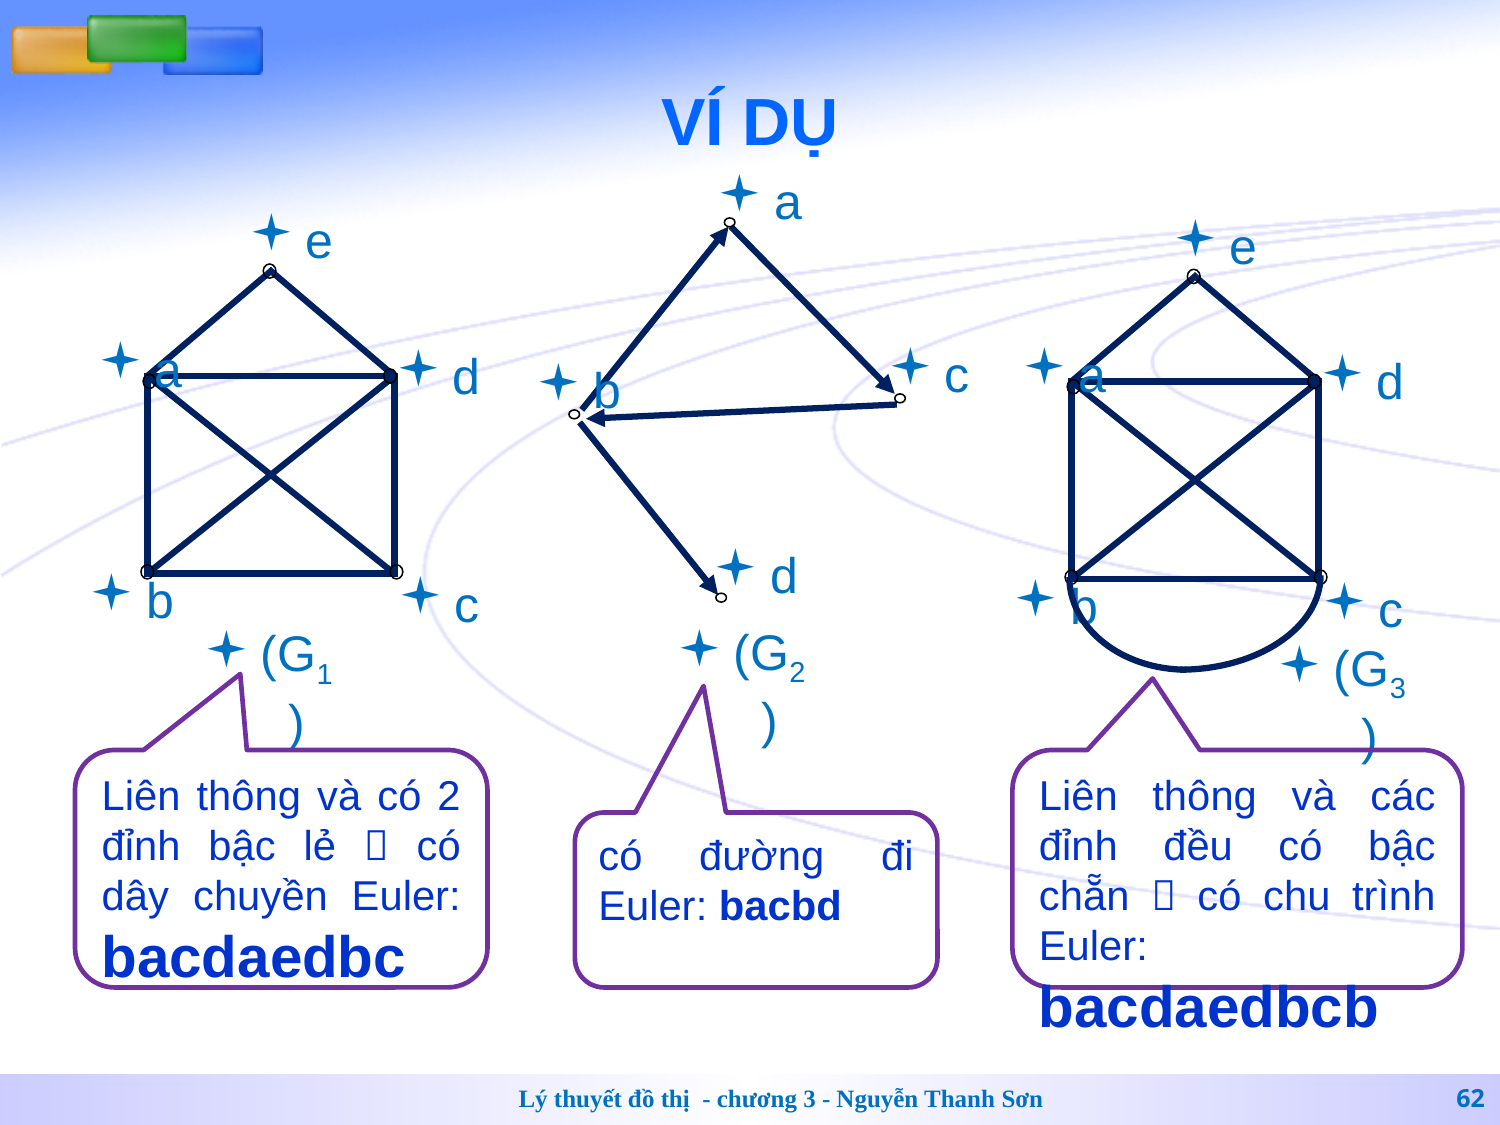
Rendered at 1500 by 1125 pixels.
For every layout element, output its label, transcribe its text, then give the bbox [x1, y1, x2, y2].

text_box Liên thông và có 2 đỉnh bậc lẻ  có dây chuyền Euler: bacdaedbc [75, 709, 488, 988]
text_box Liên thông và các đỉnh đều có bậc chẵn  có chu trình Euler: bacdaedbcb [1012, 709, 1463, 988]
text_box có đường đi Euler: bacbd [574, 709, 938, 988]
footer Lý thuyết đồ thị - chương 3 - Nguyễn Thanh Sơn [224, 1074, 1338, 1125]
title VÍ DỤ [74, 74, 1426, 162]
picture [0, 0, 1500, 1075]
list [74, 162, 1426, 701]
slide_number 62 [1338, 1074, 1500, 1125]
